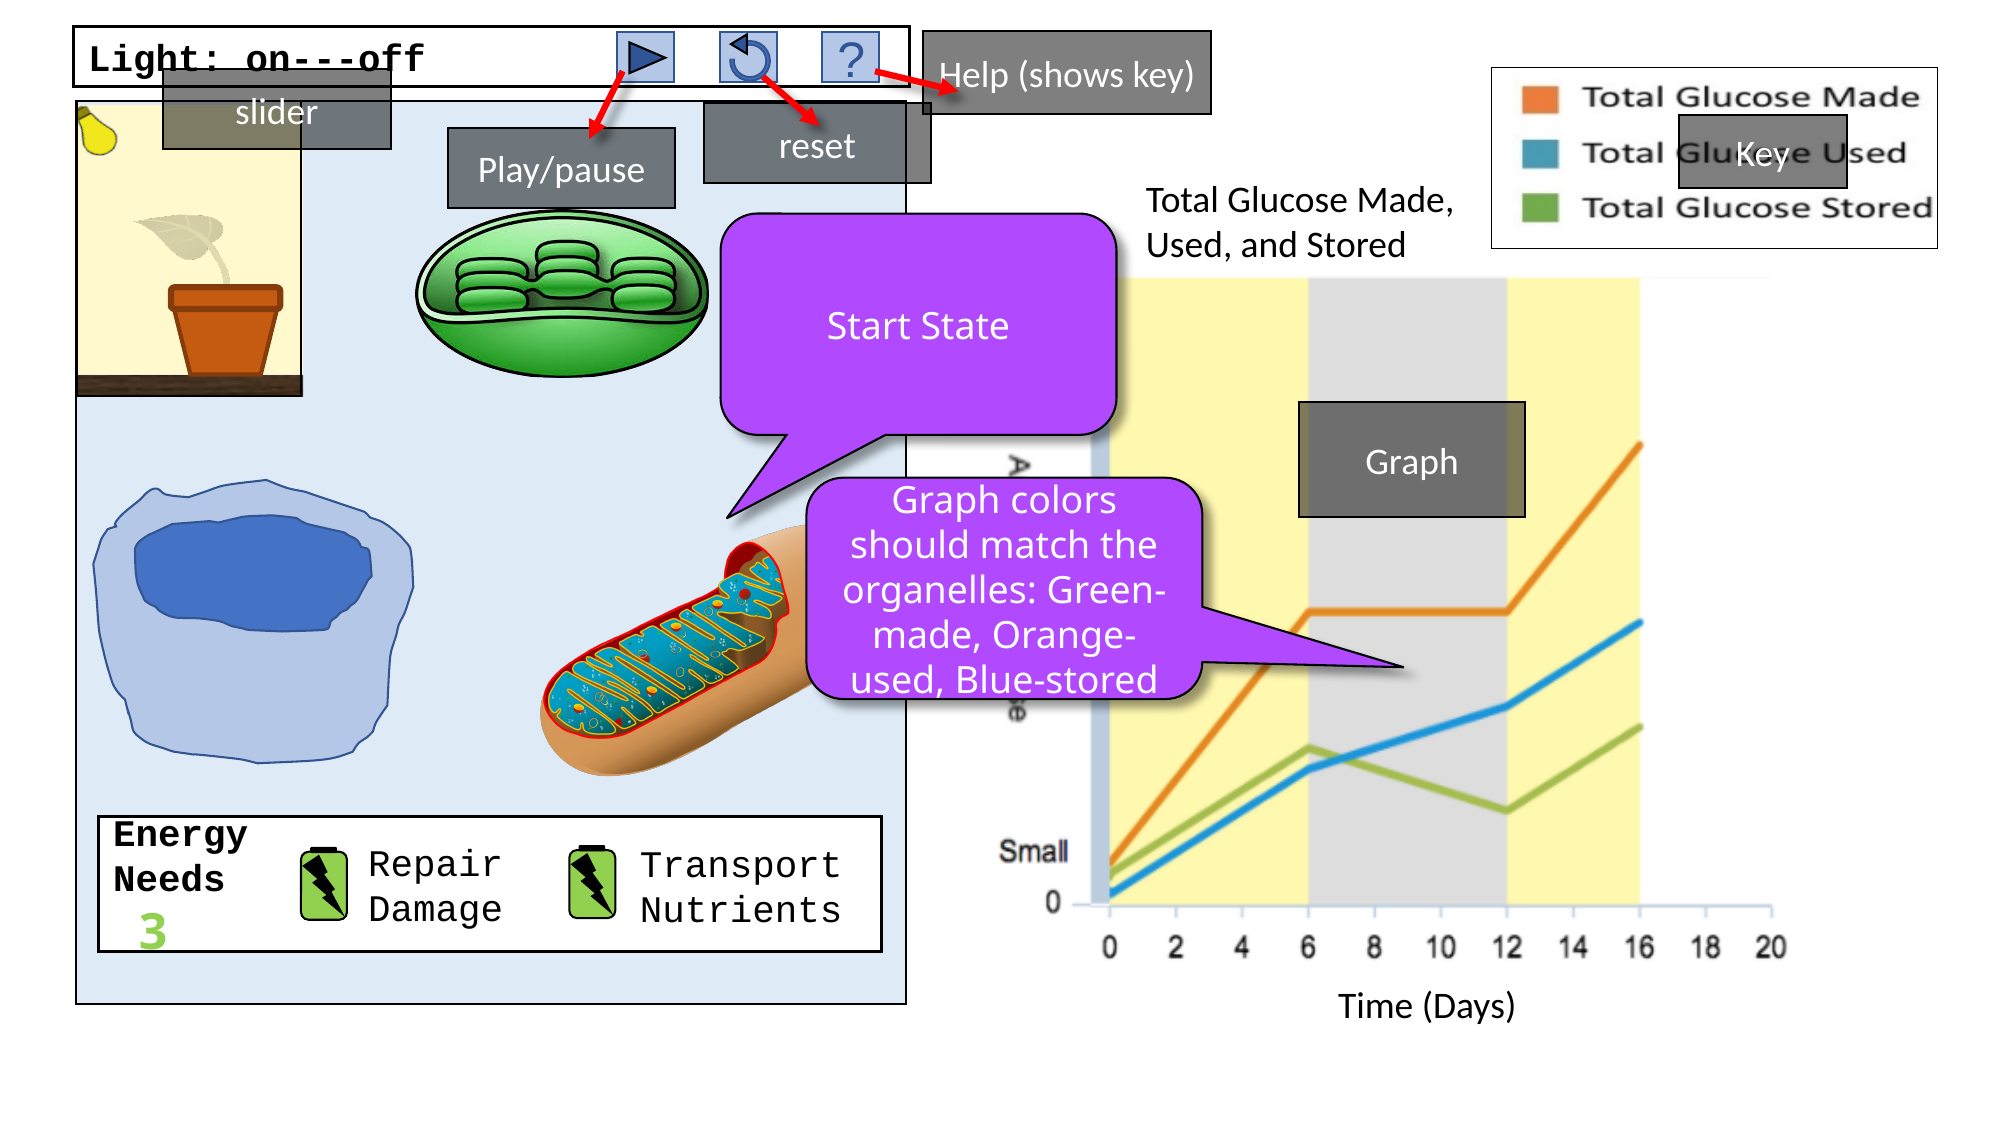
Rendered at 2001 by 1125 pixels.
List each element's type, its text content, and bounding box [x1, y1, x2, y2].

picture [415, 209, 709, 378]
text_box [93, 479, 414, 764]
text_box Total Glucose Made, Used, and Stored [1131, 167, 1491, 231]
text_box slider [162, 68, 392, 150]
text_box Graph colors should match the organelles: Green-made, Orange-used, Blue-stored [805, 476, 980, 701]
text_box Energy Needs 3 [97, 816, 883, 953]
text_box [76, 100, 304, 397]
text_box Time (Days) [1323, 1018, 1705, 1034]
text_box Repair Damage [352, 827, 524, 941]
text_box Help (shows key) [922, 30, 1212, 115]
text_box Light: on---off [72, 26, 911, 88]
text_box reset [703, 102, 932, 184]
text_box Play/pause [447, 127, 676, 209]
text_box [569, 846, 616, 919]
text_box Transport Nutrients [624, 826, 865, 944]
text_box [762, 76, 820, 126]
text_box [589, 71, 623, 140]
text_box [874, 71, 959, 92]
text_box [75, 100, 907, 1005]
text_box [616, 32, 880, 82]
text_box Start State [719, 212, 1113, 520]
picture [497, 520, 890, 783]
picture [980, 66, 1938, 1018]
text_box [300, 847, 347, 920]
